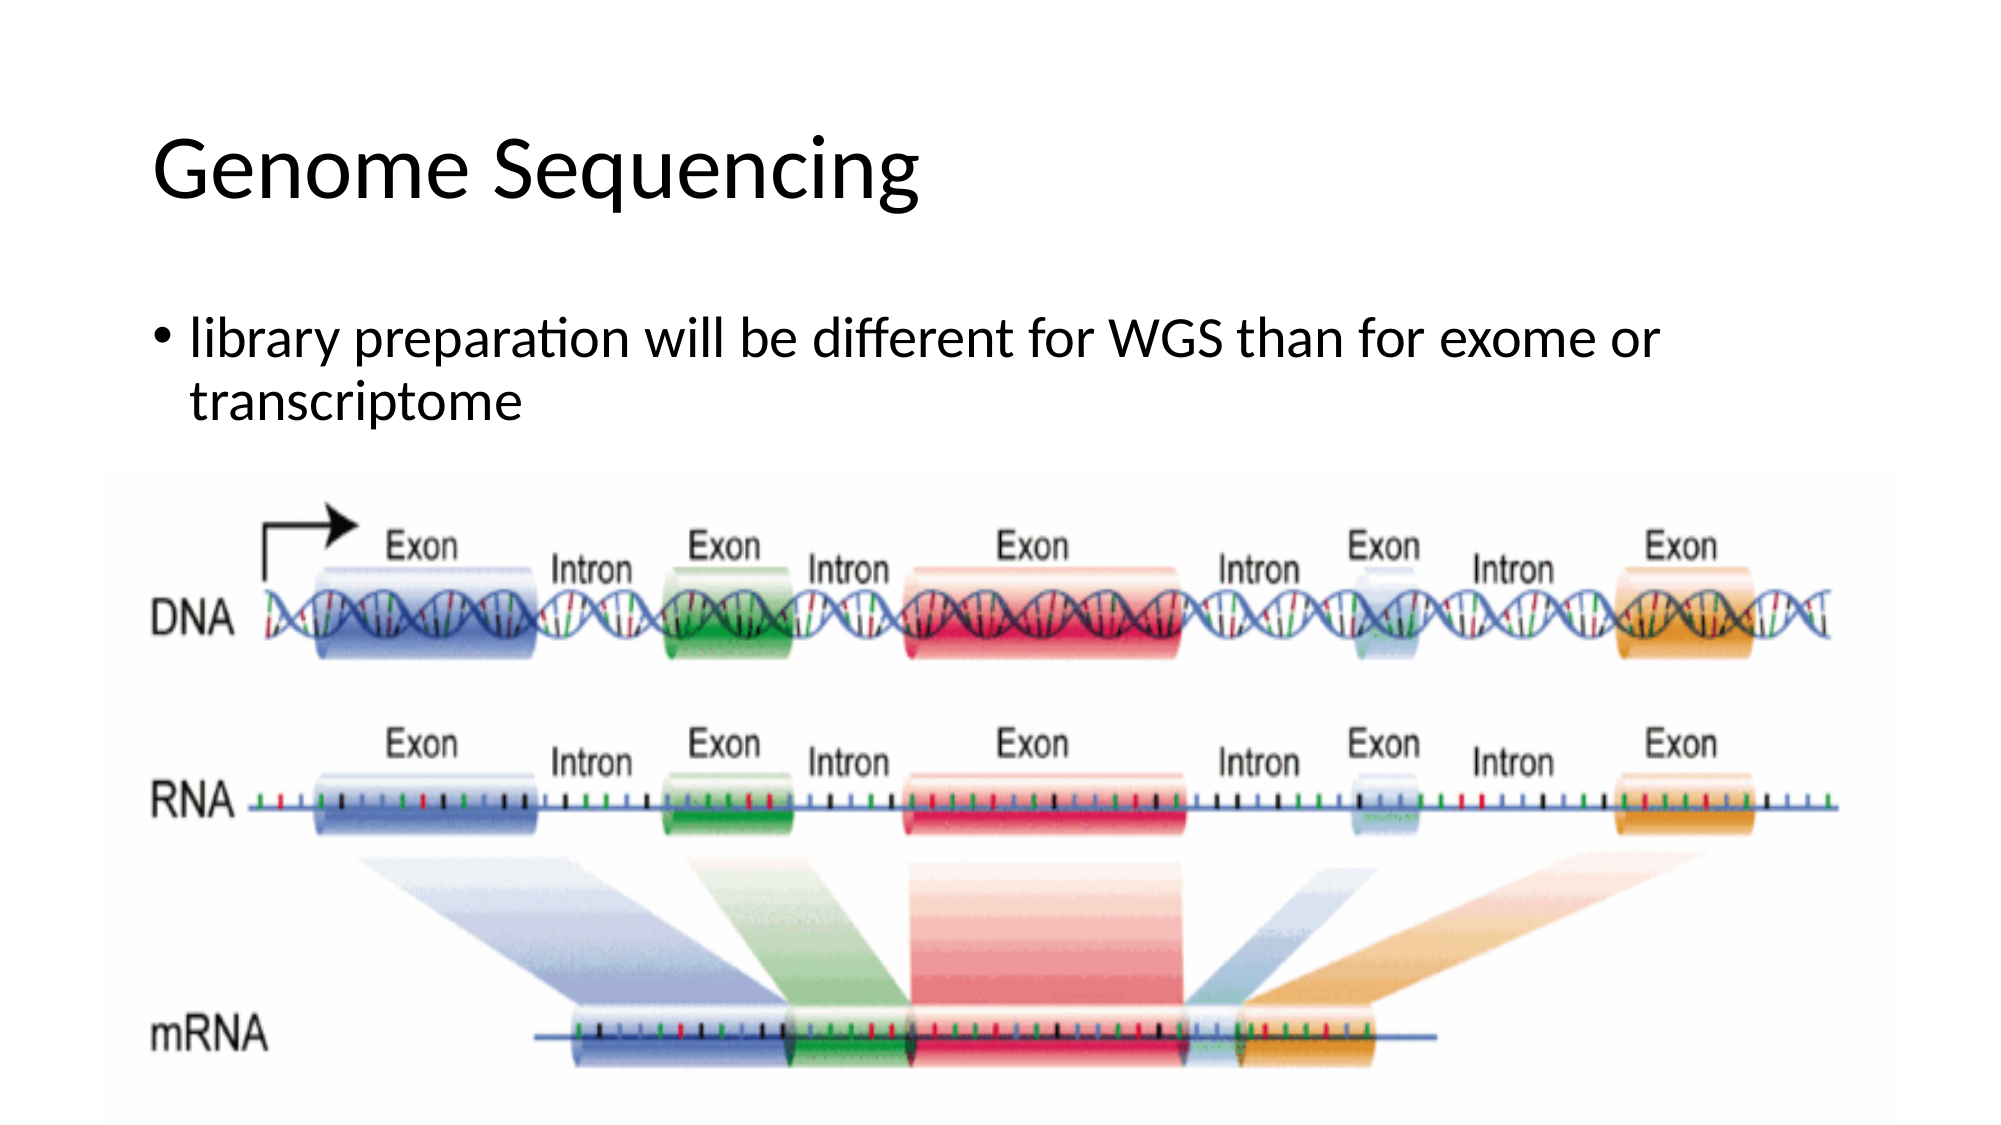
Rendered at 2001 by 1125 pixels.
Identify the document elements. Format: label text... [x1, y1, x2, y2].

list library preparation will be different for WGS than for exome or transcriptome [137, 299, 1863, 471]
picture [102, 471, 1898, 1125]
title Genome Sequencing [137, 59, 1863, 278]
